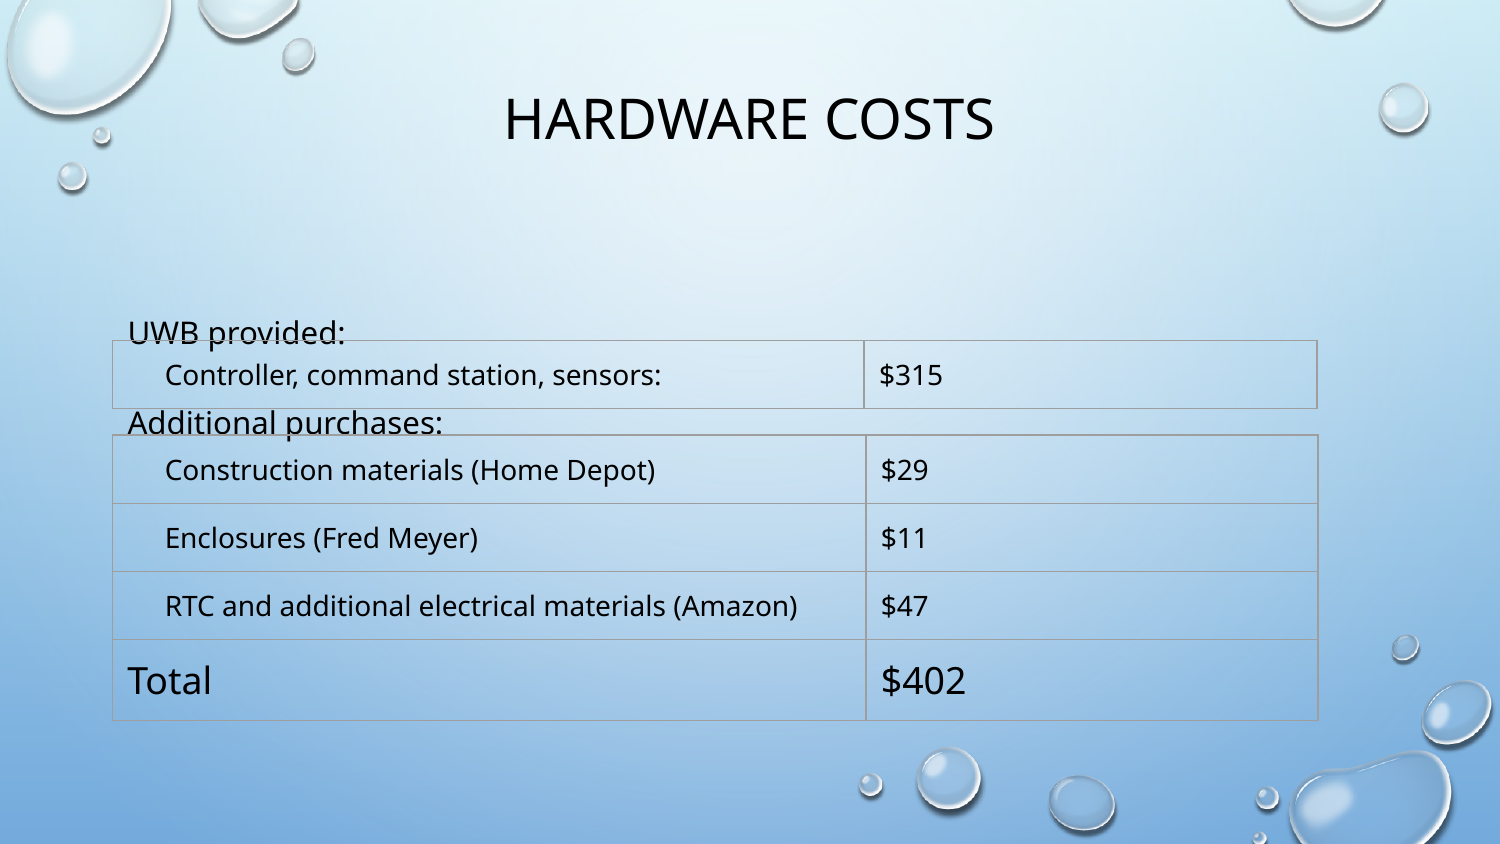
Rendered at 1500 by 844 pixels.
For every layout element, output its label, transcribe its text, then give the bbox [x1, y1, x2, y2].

table_cell $47 [867, 572, 1317, 639]
table_cell RTC and additional electrical materials (Amazon) [113, 572, 865, 639]
table_cell Enclosures (Fred Meyer) [113, 504, 865, 571]
title Hardware Costs [112, 76, 1388, 273]
picture [0, 0, 1500, 844]
table_header Controller, command station, sensors: [113, 341, 863, 408]
table_cell $11 [867, 504, 1317, 571]
table_header $29 [867, 436, 1317, 503]
table_cell Total [113, 640, 865, 720]
table_header $315 [865, 341, 1316, 408]
table_header Construction materials (Home Depot) [113, 436, 865, 503]
table_cell $402 [867, 640, 1317, 720]
list UWB provided: Additional purchases: [112, 291, 1388, 713]
